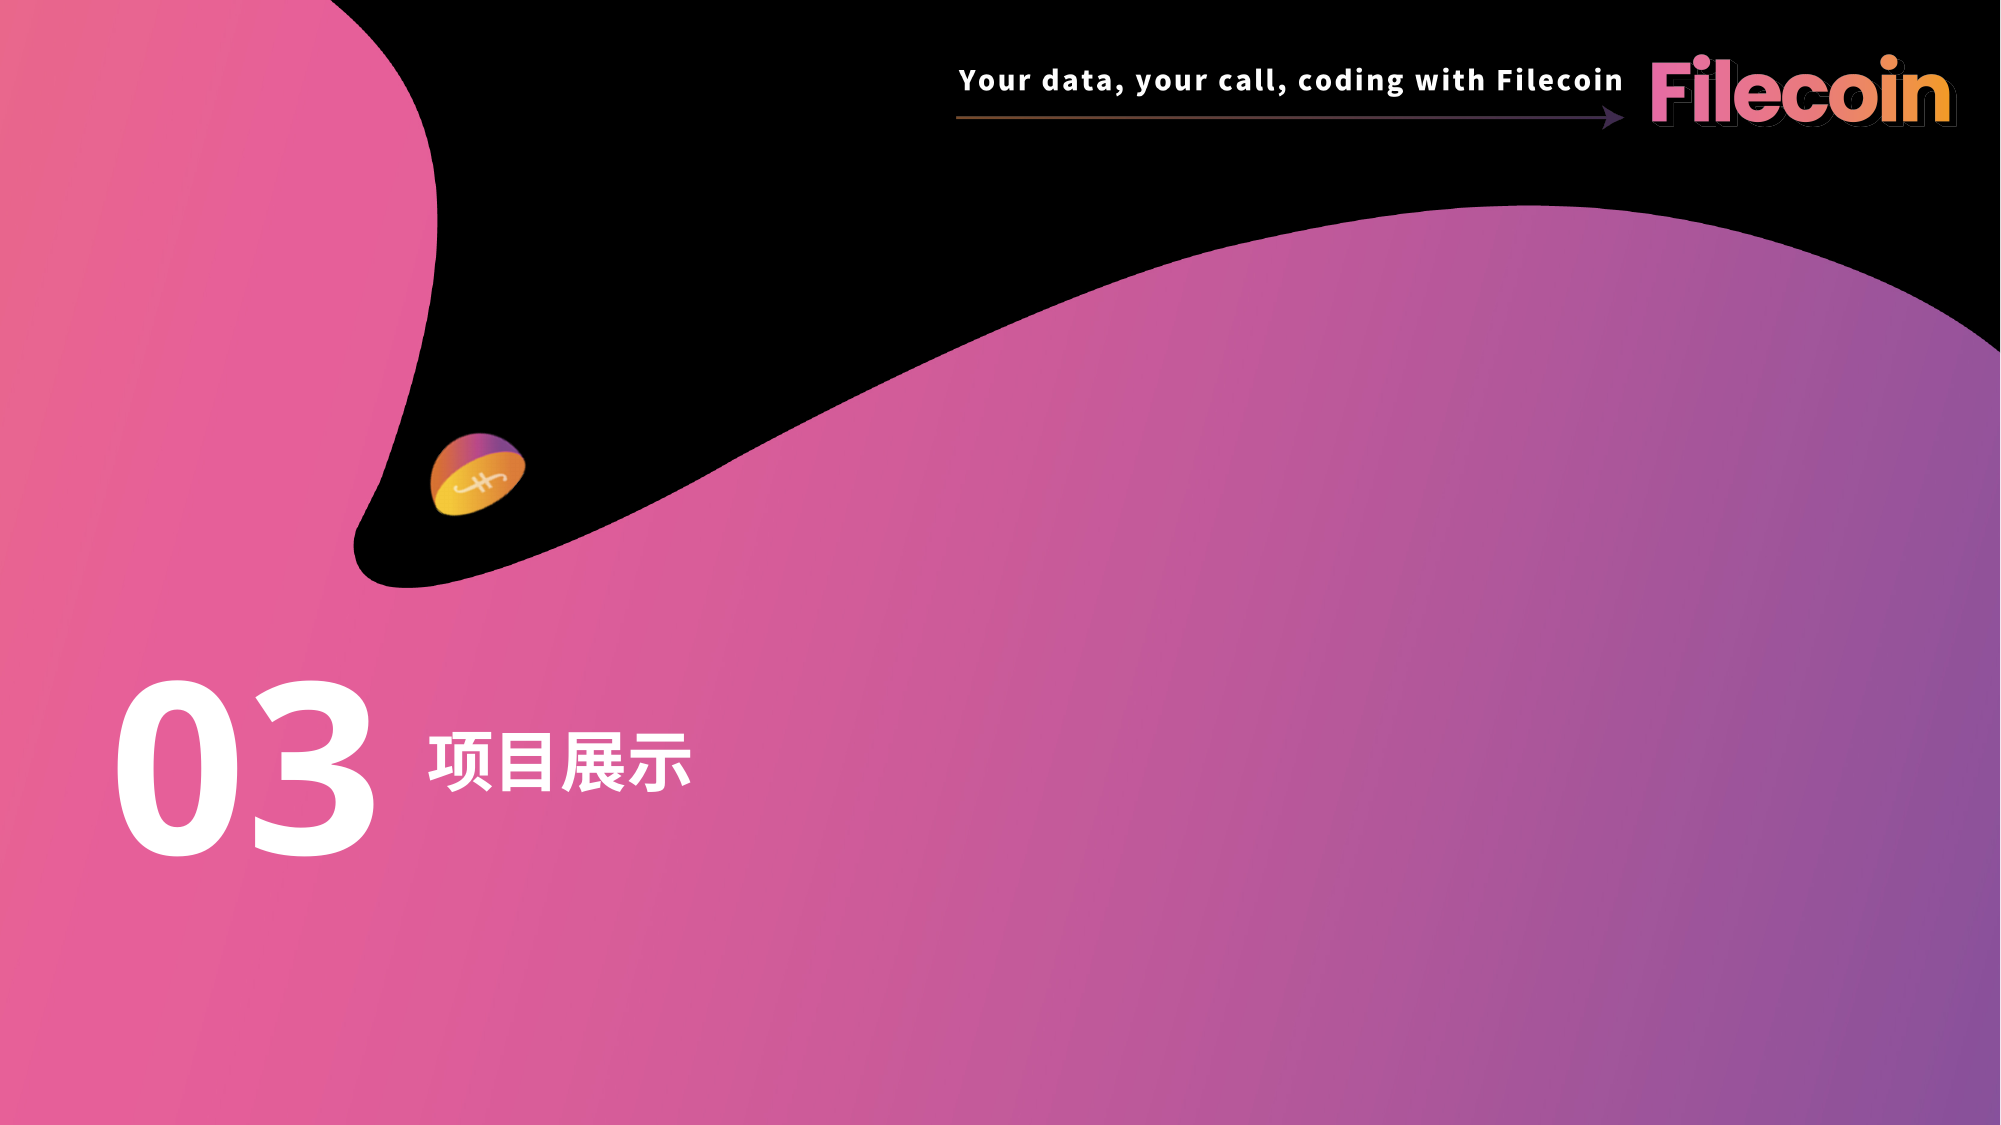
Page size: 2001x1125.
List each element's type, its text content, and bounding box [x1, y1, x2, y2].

picture [0, 0, 2001, 1125]
text_box 03 [94, 607, 399, 910]
text_box 项目展示 [412, 712, 710, 807]
